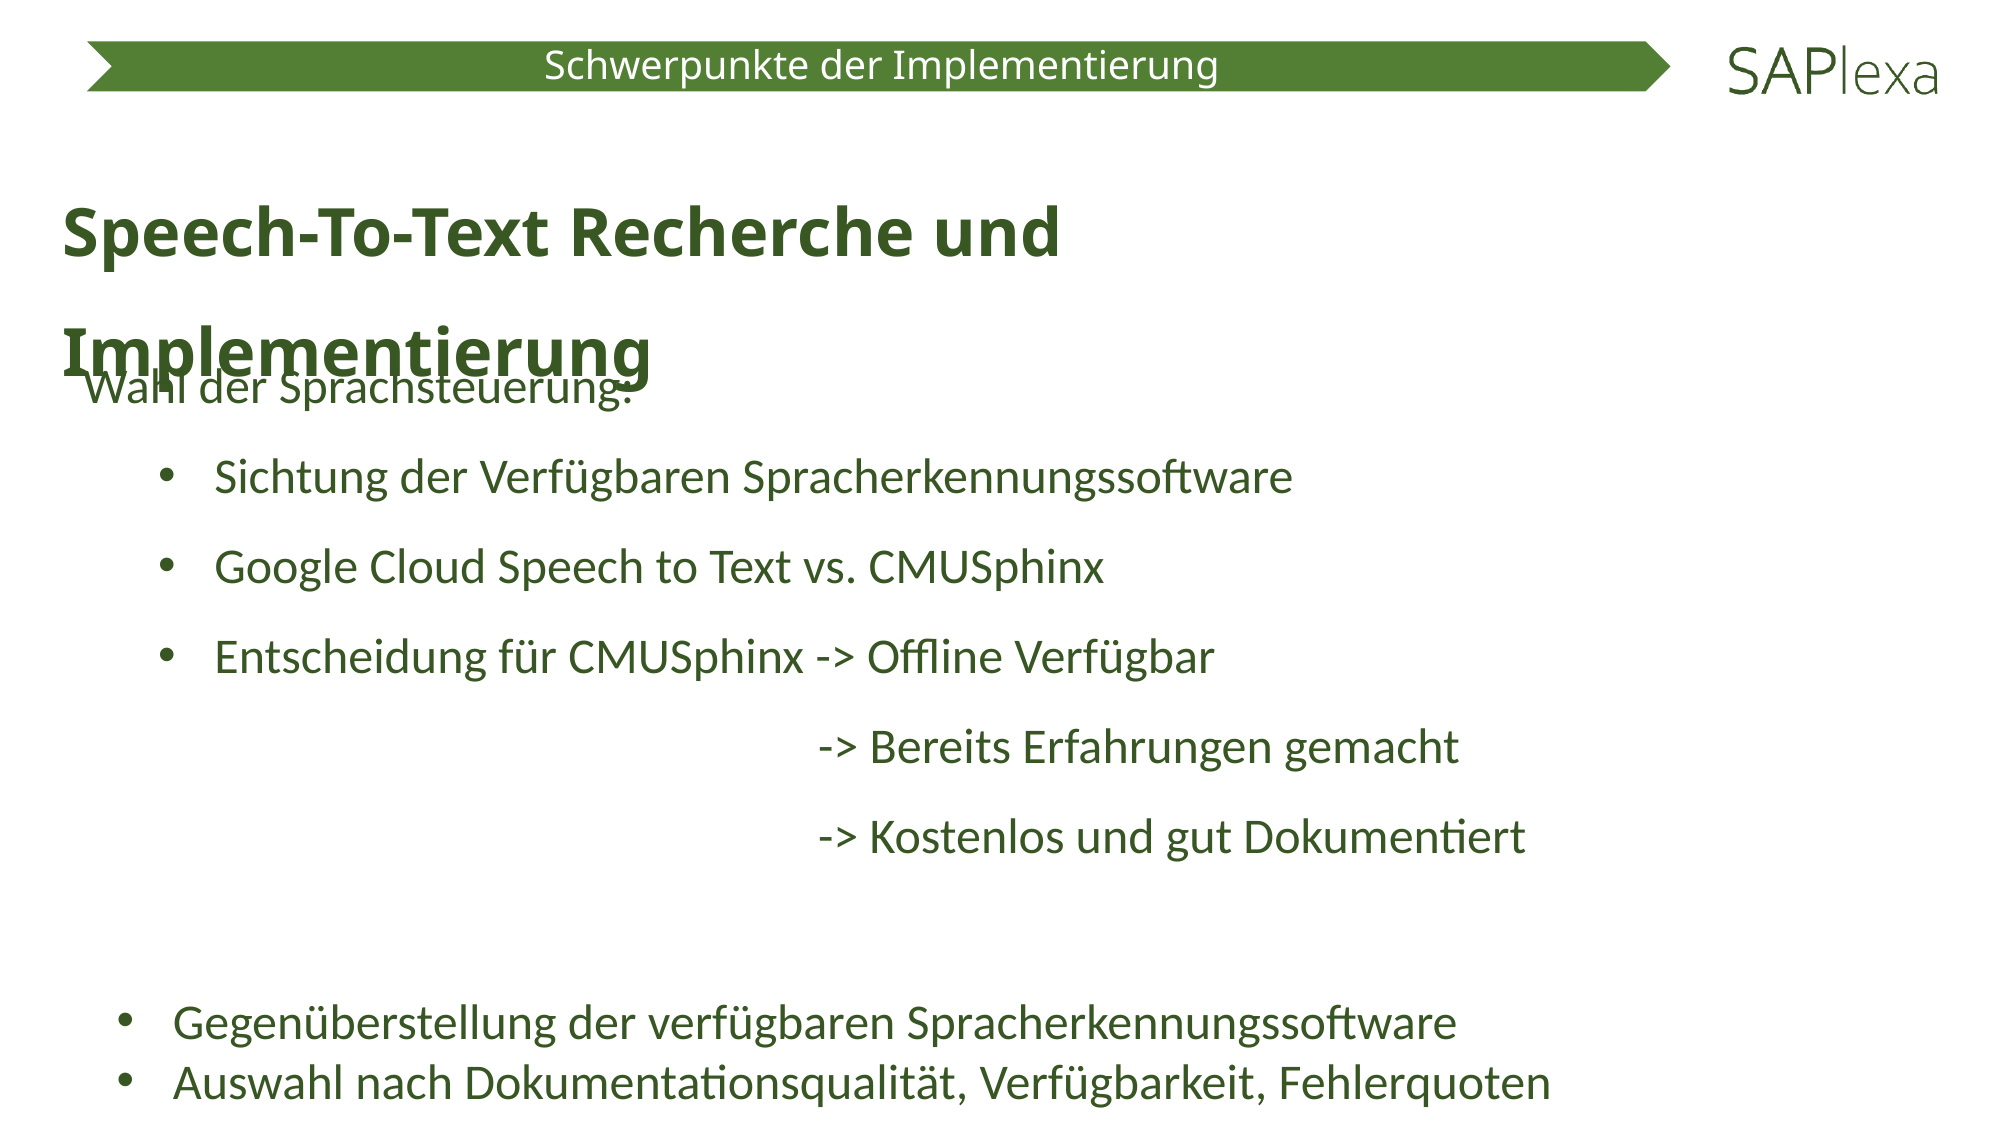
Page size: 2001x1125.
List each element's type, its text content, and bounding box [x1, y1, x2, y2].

text_box Gegenüberstellung der verfügbaren Spracherkennungssoftware Auswahl nach Dokumentationsqualität, Verfügbarkeit, Fehlerquoten [26, 982, 1729, 1125]
text_box Wahl der Sprachsteuerung: Sichtung der Verfügbaren Spracherkennungssoftware Google Cloud Speech to Text vs. CMUSphinx Entscheidung für CMUSphinx -> Offline Verfügbar -> Bereits Erfahrungen gemacht -> Kostenlos und gut Dokumentiert [68, 316, 1688, 872]
picture [1719, 37, 1948, 104]
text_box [81, 39, 1674, 93]
text_box Speech-To-Text Recherche und Implementierung [48, 142, 1442, 398]
